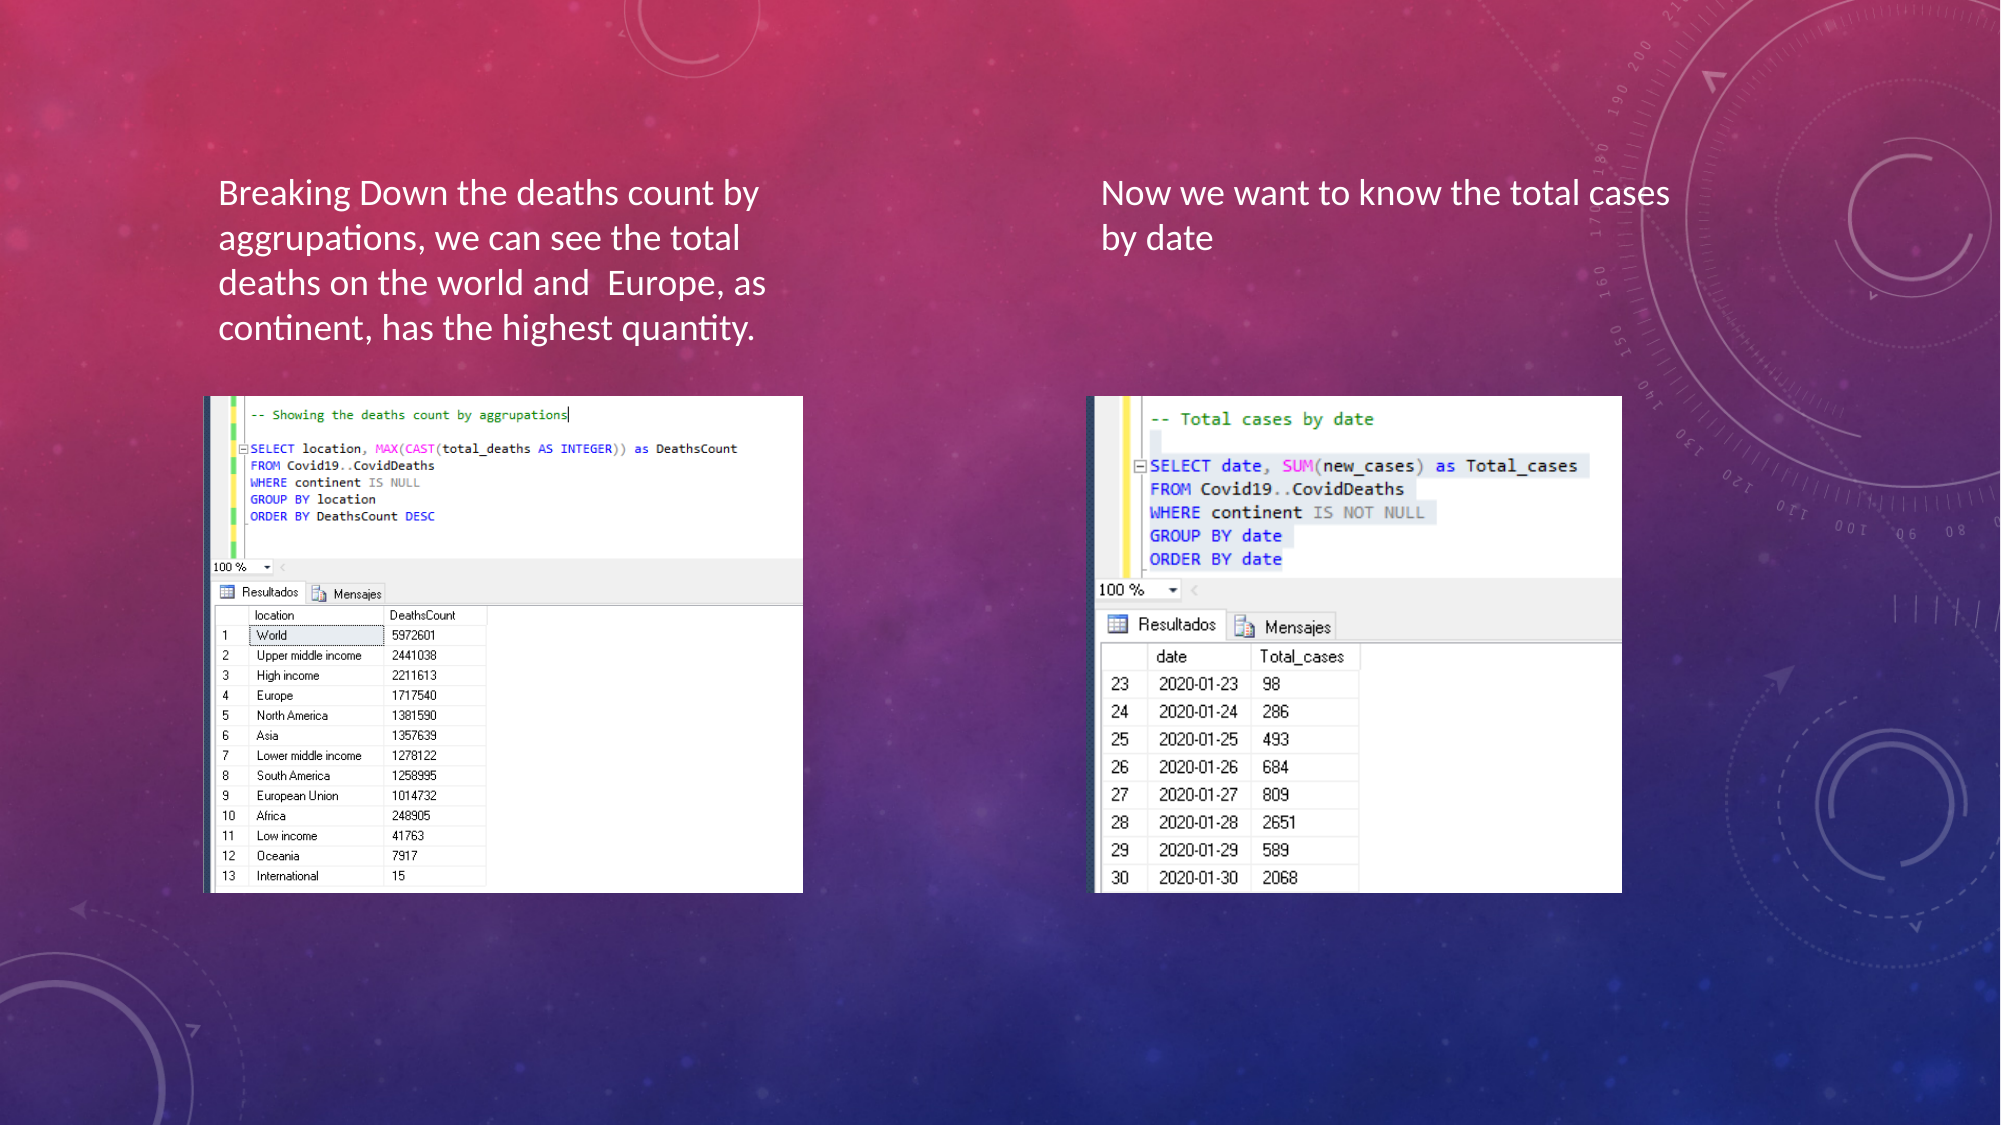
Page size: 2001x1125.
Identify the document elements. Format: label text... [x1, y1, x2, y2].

picture [0, 0, 2001, 1125]
text_box Breaking Down the deaths count by aggrupations, we can see the total deaths on the world and Europe, as continent, has the highest quantity. [203, 160, 847, 356]
text_box Now we want to know the total cases by date [1086, 160, 1730, 266]
